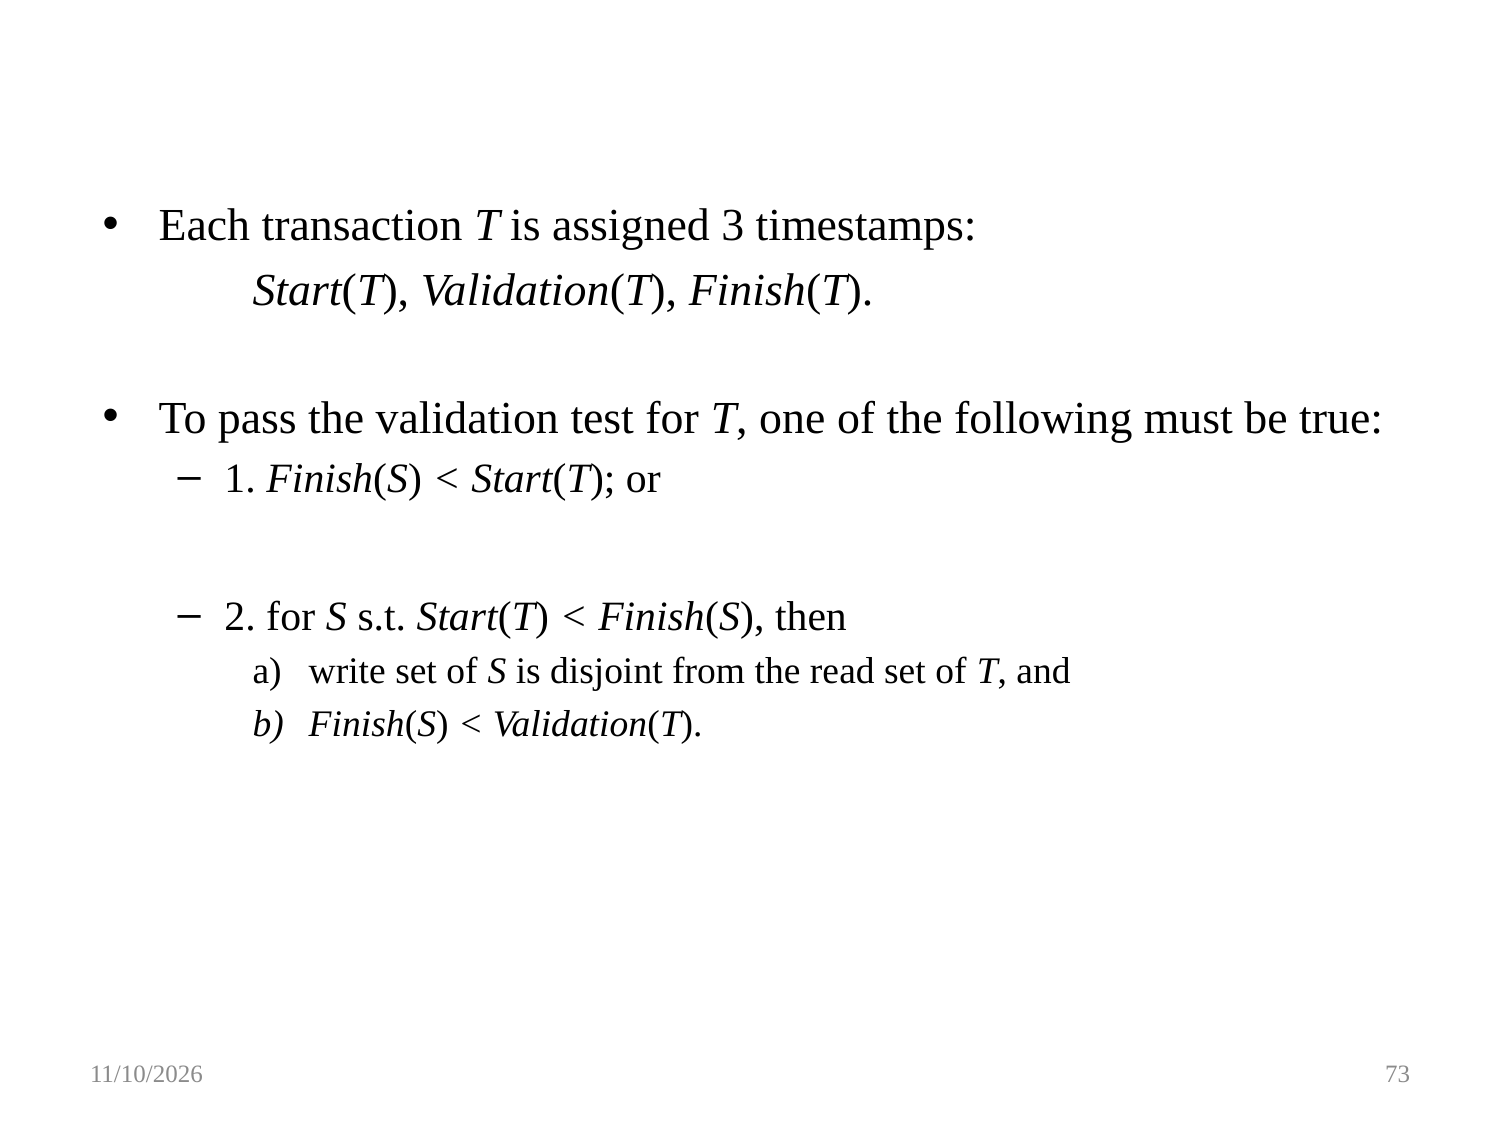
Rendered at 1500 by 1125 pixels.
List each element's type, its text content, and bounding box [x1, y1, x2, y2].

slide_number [75, 1042, 425, 1103]
slide_number 73 [1074, 1042, 1425, 1103]
list Each transaction T is assigned 3 timestamps: Start(T), Validation(T), Finish(T). To pass the validation test for T, one of the following must be true: 1. Finish(S) < Start(T); or 2. for S s.t. Start(T) < Finish(S), then write set of S is disjoint from the read set of T, and Finish(S) < Validation(T). [87, 187, 1438, 1005]
